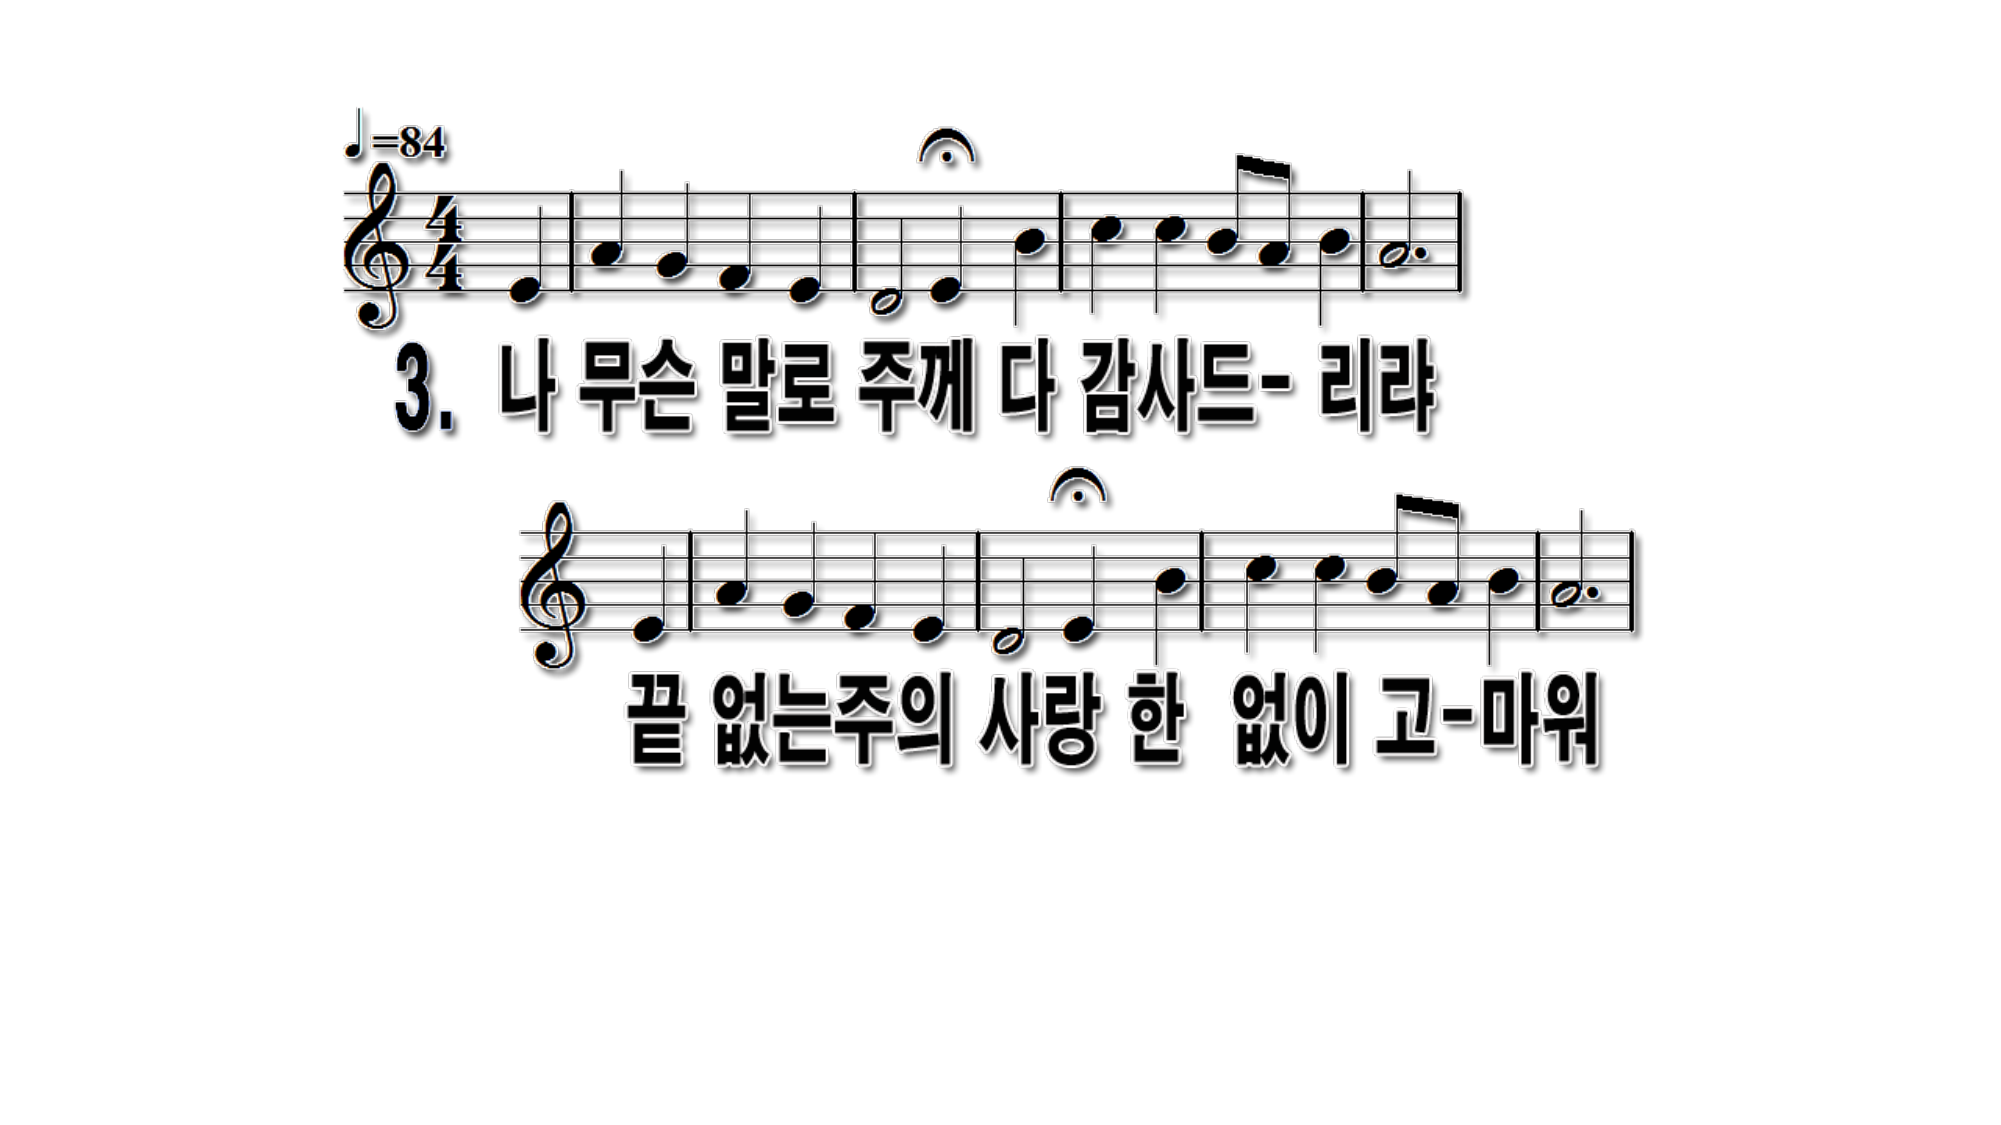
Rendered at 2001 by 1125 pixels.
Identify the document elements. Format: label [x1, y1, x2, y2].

picture [249, 0, 1750, 815]
